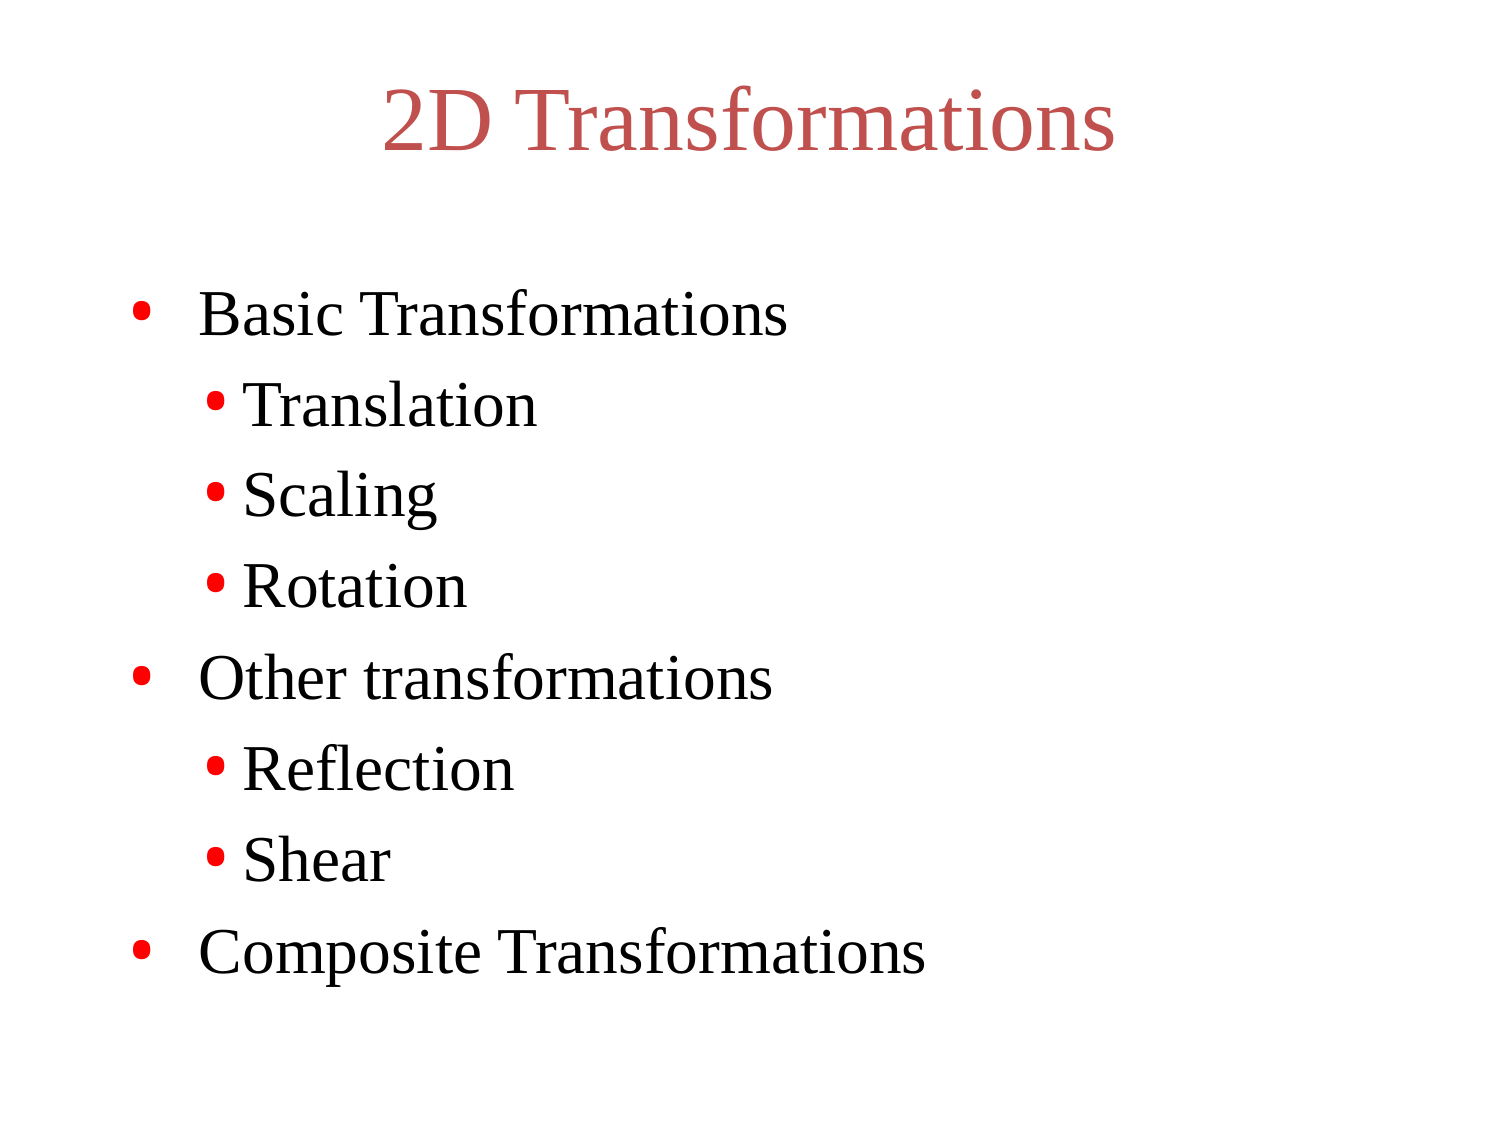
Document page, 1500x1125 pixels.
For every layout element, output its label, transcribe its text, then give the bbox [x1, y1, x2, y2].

list Basic Transformations Translation Scaling Rotation Other transformations Reflection Shear Composite Transformations [112, 262, 1388, 1000]
title 2D Transformations [112, 75, 1388, 262]
